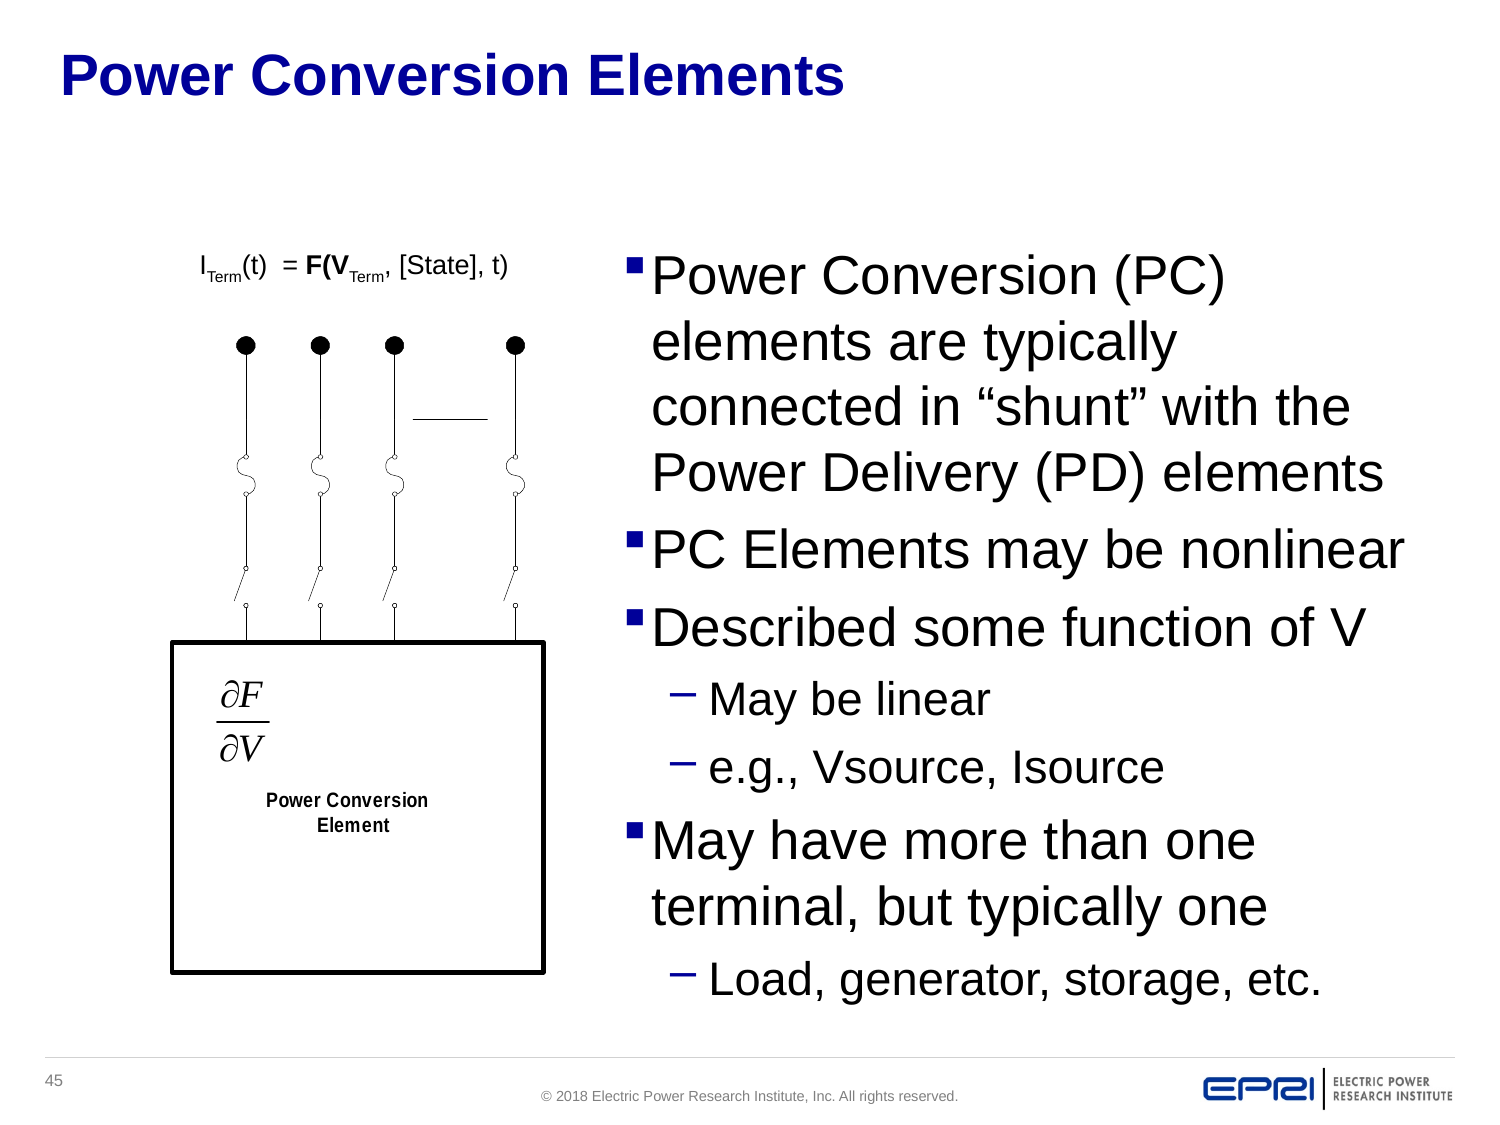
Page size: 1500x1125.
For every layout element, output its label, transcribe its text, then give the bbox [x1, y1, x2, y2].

text_box ITerm(t) = F(VTerm, [State], t) [147, 240, 561, 293]
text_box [210, 670, 279, 771]
picture [160, 332, 555, 984]
list Power Conversion (PC) elements are typically connected in “shunt” with the Power Delivery (PD) elements PC Elements may be nonlinear Described some function of V May be linear e.g., Vsource, Isource May have more than one terminal, but typically one Load, generator, storage, etc. [606, 531, 1425, 1043]
picture [1200, 1064, 1455, 1113]
list Power Conversion (PC) elements are typically connected in “shunt” with the Power Delivery (PD) elements PC Elements may be nonlinear Described some function of V May be linear e.g., Vsource, Isource May have more than one terminal, but typically one Load, generator, storage, etc. [606, 231, 1425, 530]
title Power Conversion Elements [44, 29, 1456, 151]
